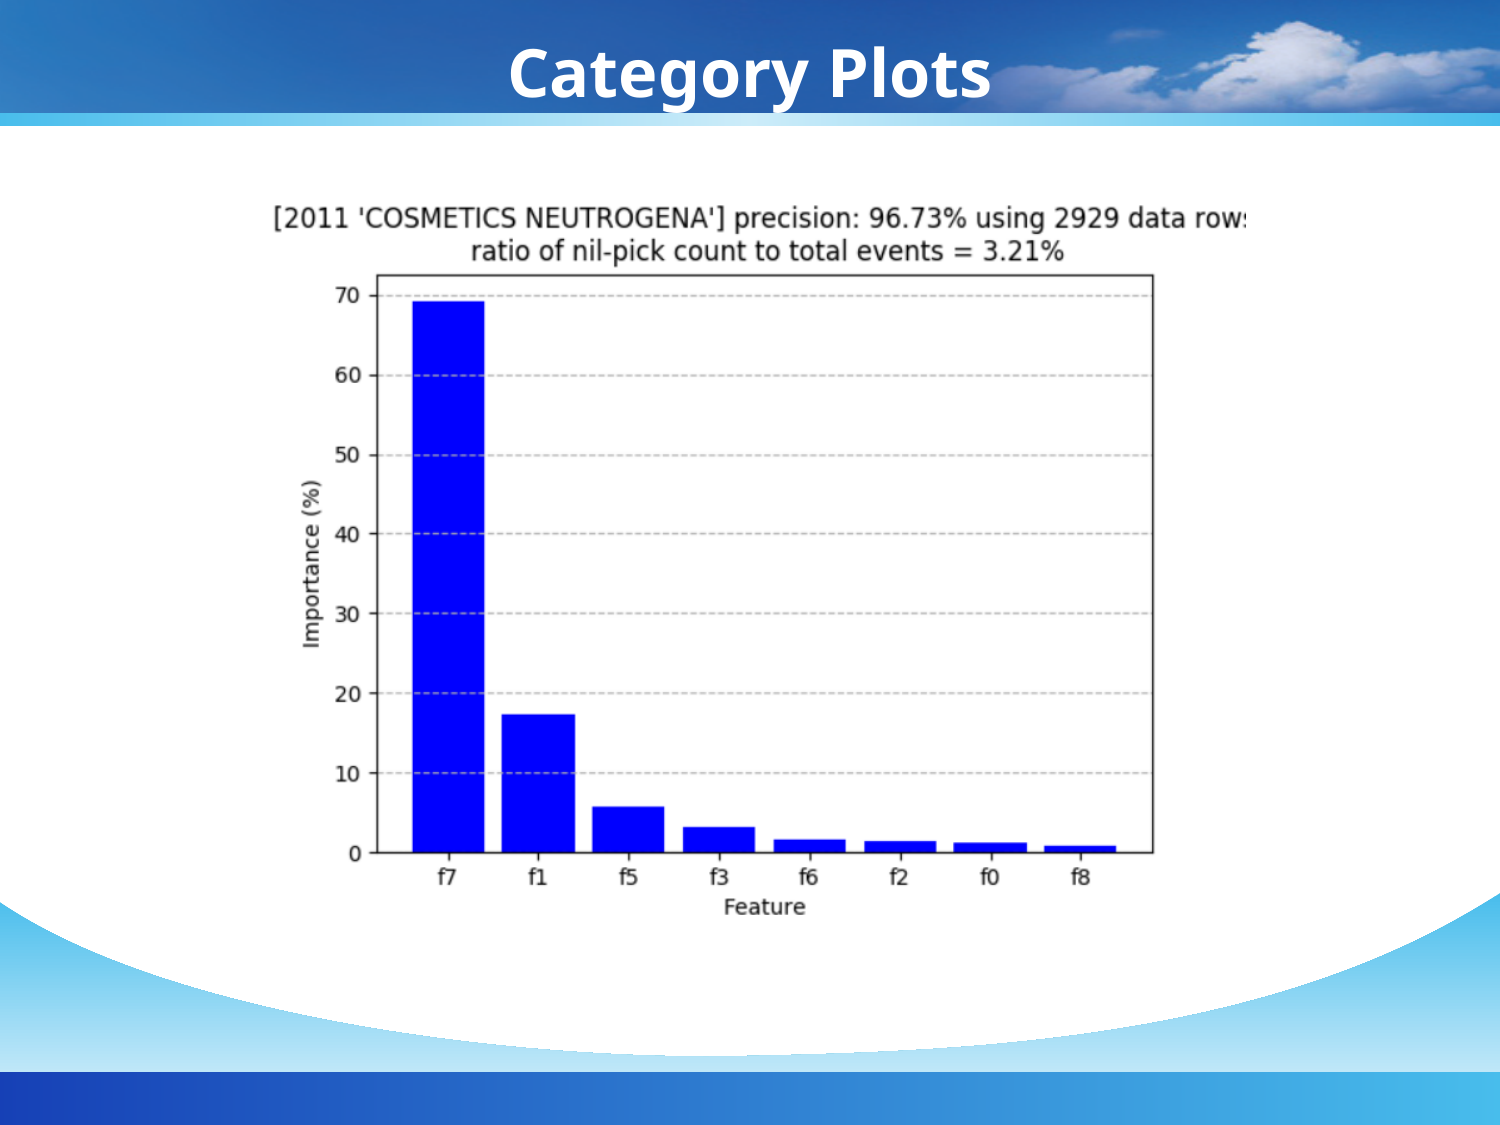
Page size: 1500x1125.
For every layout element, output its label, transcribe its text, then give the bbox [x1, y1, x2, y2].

picture [254, 194, 1246, 930]
title Category Plots [75, 24, 1425, 118]
picture [0, 0, 1500, 114]
list [75, 147, 1425, 1009]
